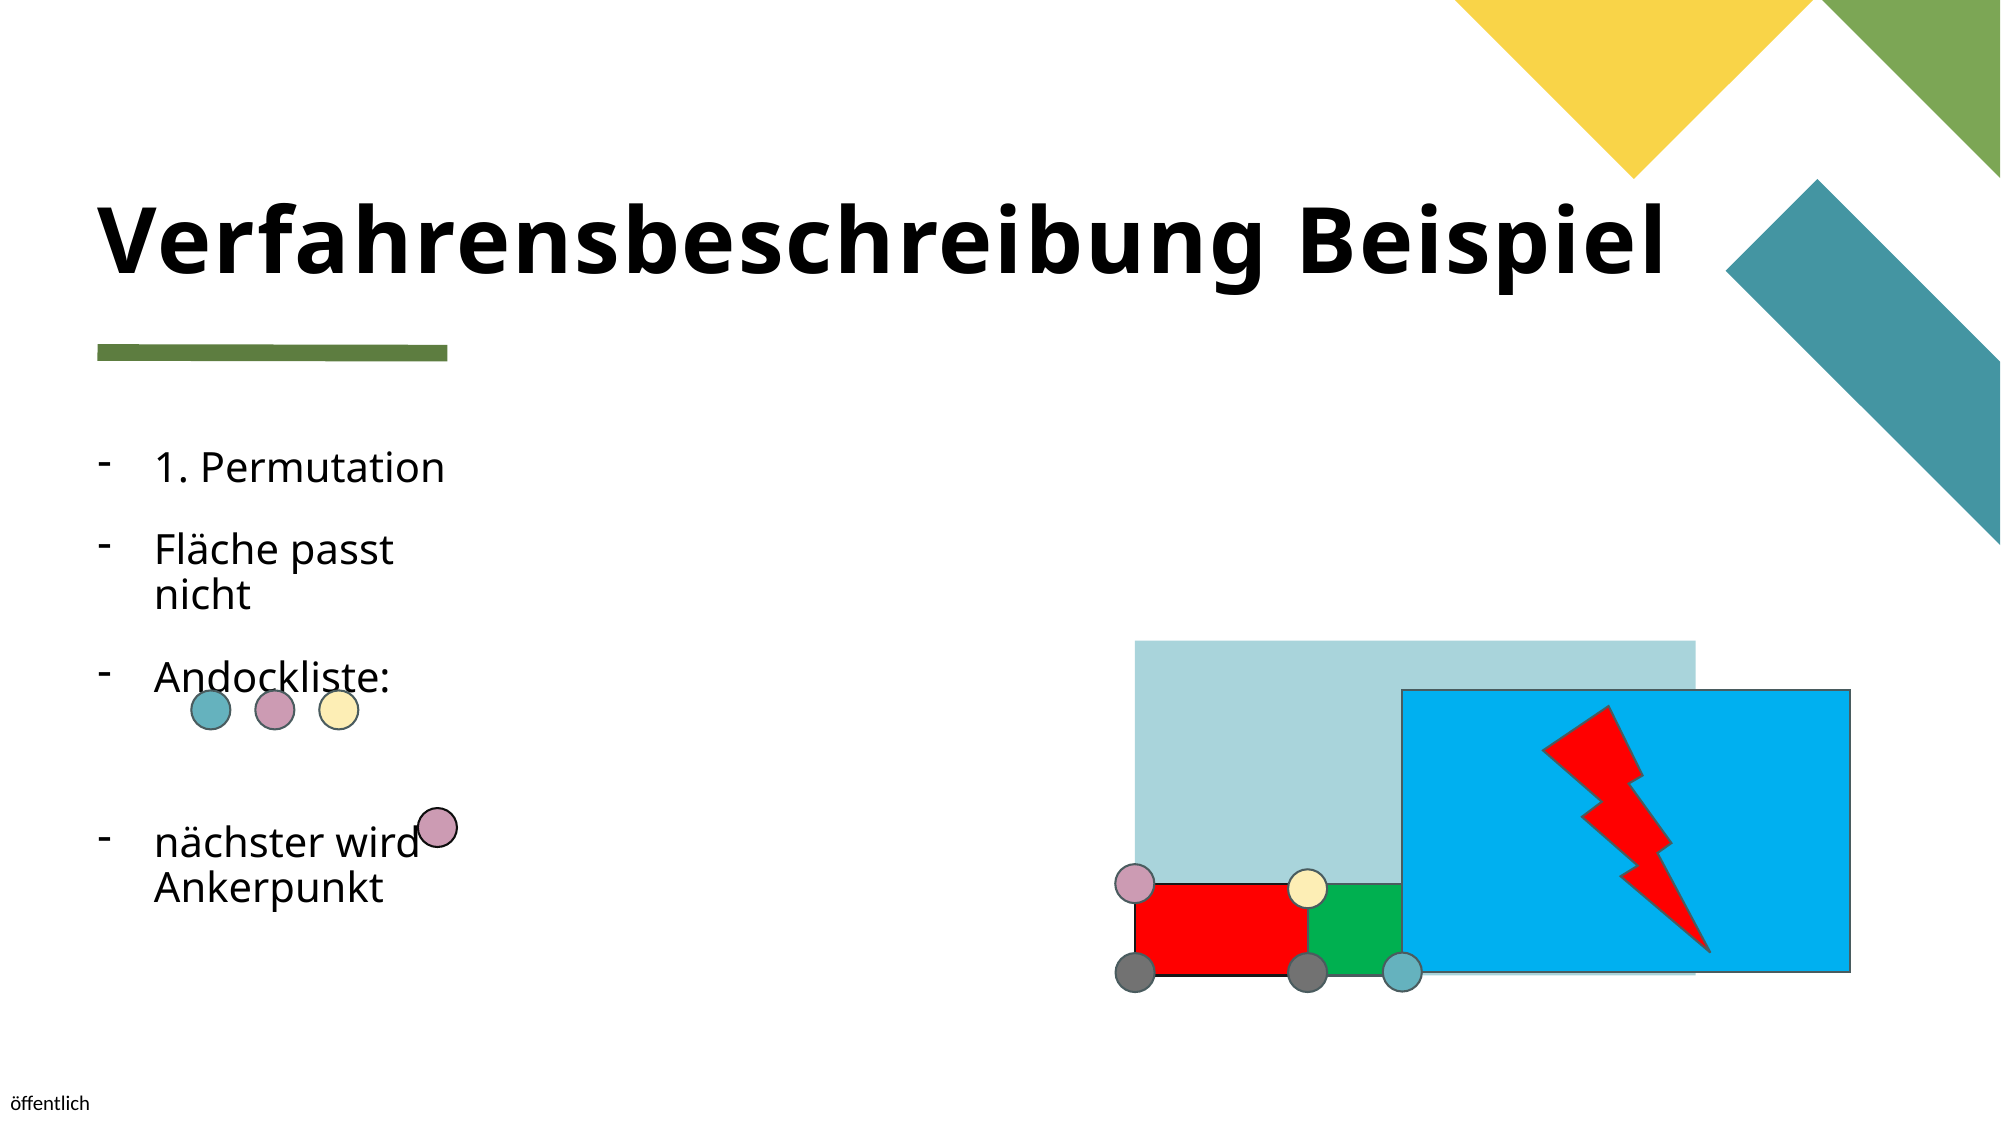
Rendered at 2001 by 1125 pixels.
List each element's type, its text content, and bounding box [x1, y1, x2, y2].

text_box [1134, 883, 1307, 977]
list 1. Permutation Fläche passt nicht Andockliste: nächster wird Ankerpunkt [97, 439, 511, 1030]
text_box [190, 689, 232, 731]
text_box [1114, 863, 1156, 905]
text_box [1423, 973, 1697, 977]
text_box [416, 807, 459, 849]
title Verfahrensbeschreibung Beispiel [97, 32, 1898, 291]
text_box [1401, 689, 1851, 973]
text_box [1541, 704, 1712, 954]
text_box [1134, 640, 1697, 883]
text_box [254, 689, 296, 731]
text_box [1381, 951, 1423, 993]
text_box [1287, 868, 1329, 910]
text_box [1287, 952, 1329, 994]
text_box [318, 689, 360, 731]
text_box [1114, 952, 1156, 994]
text_box [1307, 883, 1401, 977]
